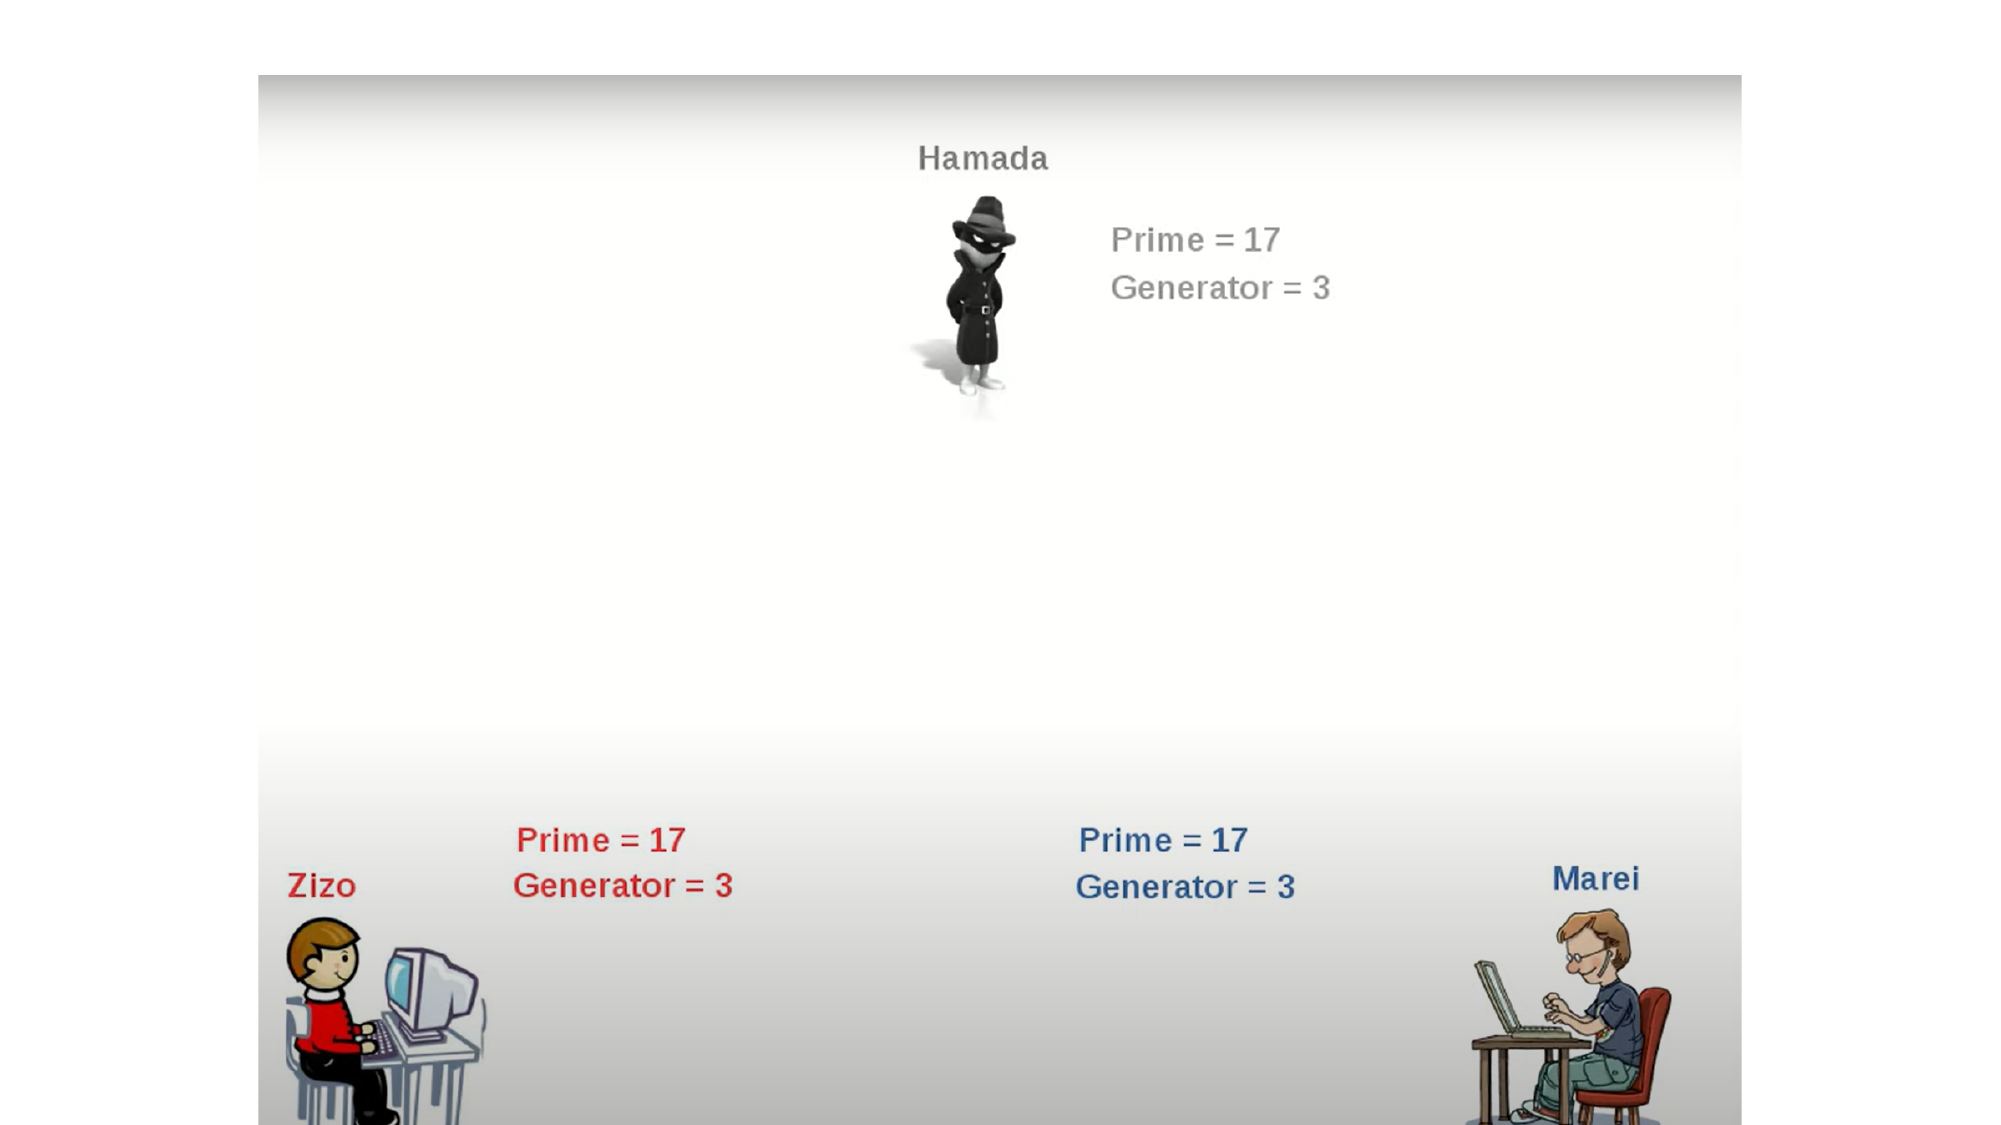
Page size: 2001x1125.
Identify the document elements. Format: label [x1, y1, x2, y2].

list [258, 74, 1742, 1125]
